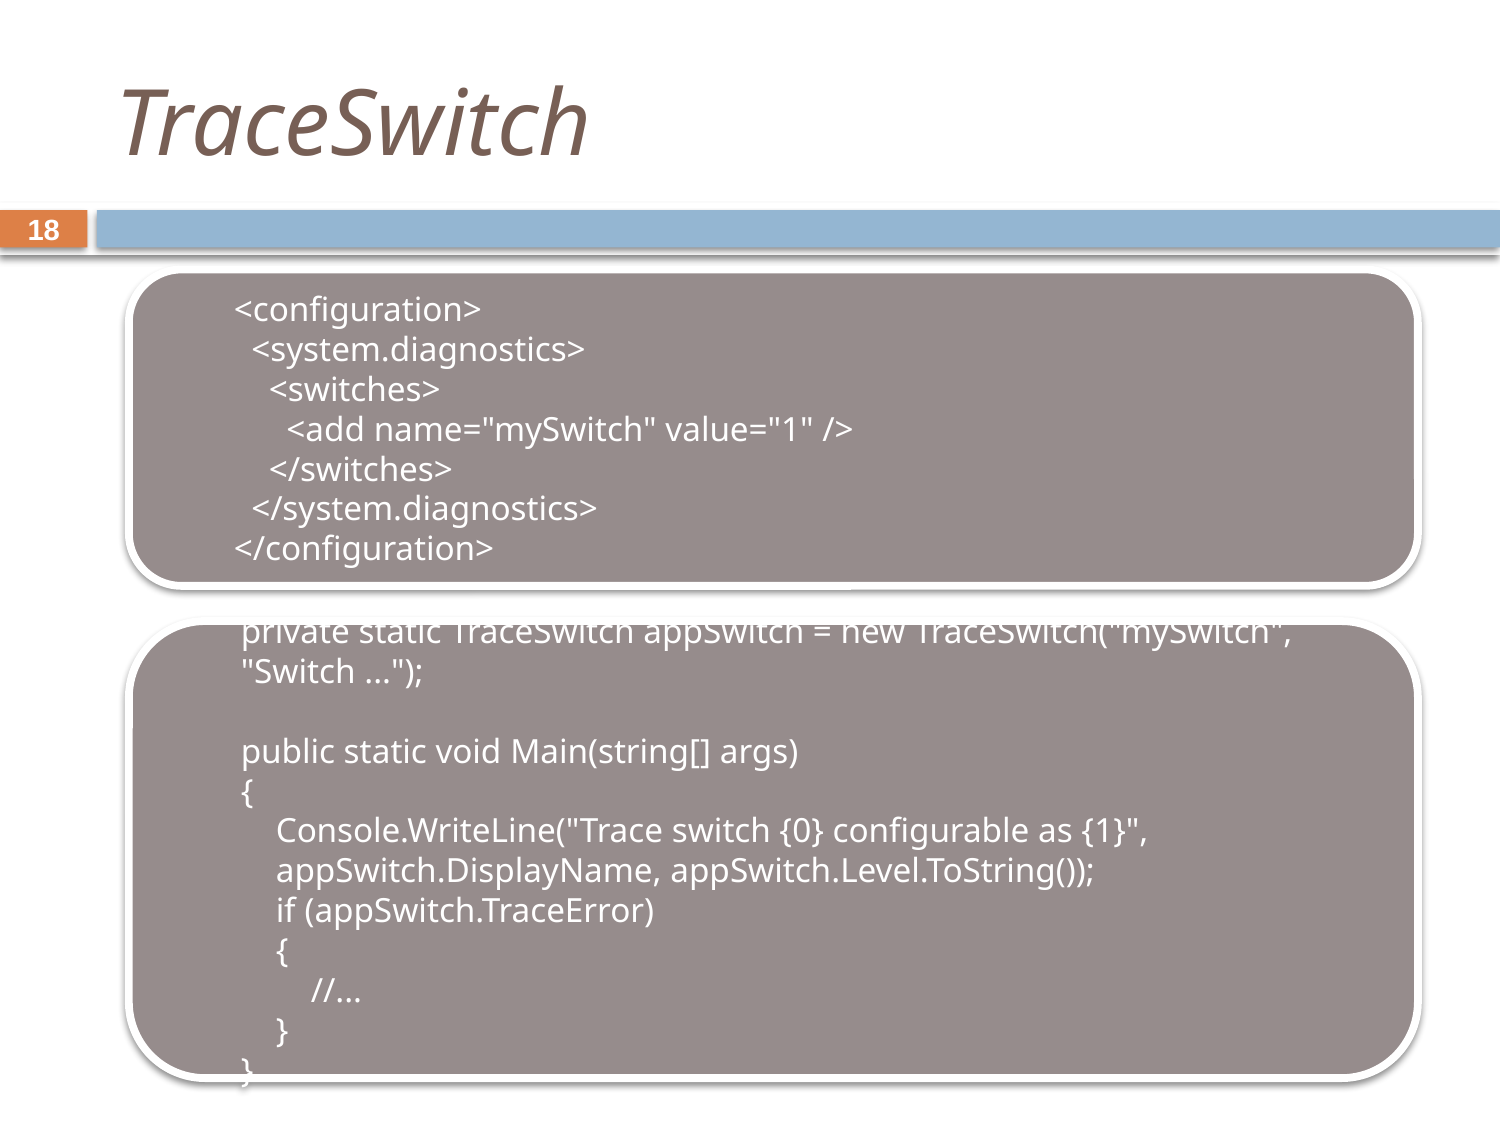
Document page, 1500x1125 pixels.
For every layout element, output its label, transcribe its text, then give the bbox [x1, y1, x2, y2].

text_box <configuration> <system.diagnostics> <switches> <add name="mySwitch" value="1" /> </switches> </system.diagnostics> </configuration> [124, 265, 1422, 590]
title TraceSwitch [100, 37, 1438, 200]
slide_number 18 [0, 208, 88, 249]
text_box private static TraceSwitch appSwitch = new TraceSwitch("mySwitch", "Switch ..."); public static void Main(string[] args) { Console.WriteLine("Trace switch {0} configurable as {1}", appSwitch.DisplayName, appSwitch.Level.ToString()); if (appSwitch.TraceError) { //... } } [124, 617, 1422, 1083]
